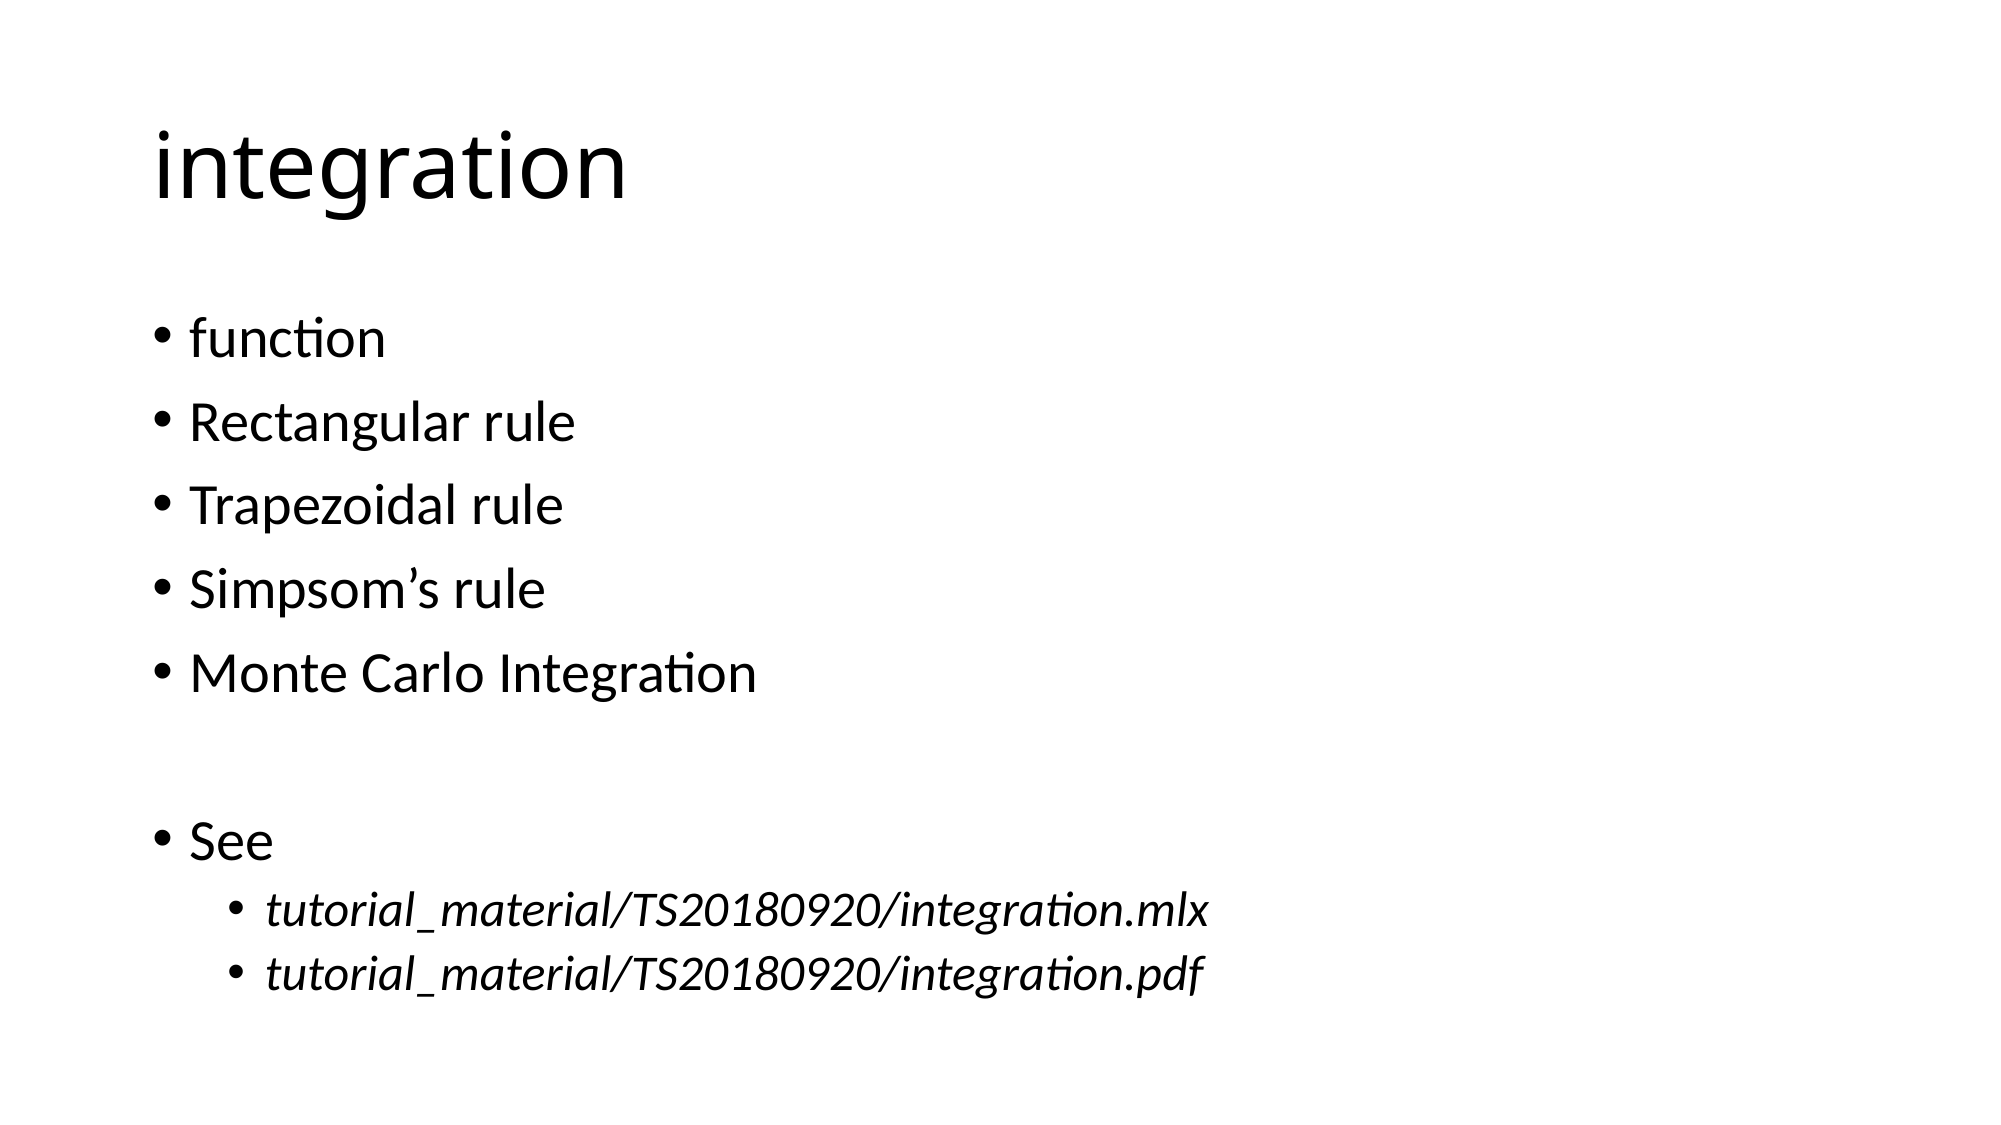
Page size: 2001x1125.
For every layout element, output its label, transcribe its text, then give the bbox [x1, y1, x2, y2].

list function Rectangular rule Trapezoidal rule Simpsom’s rule Monte Carlo Integration See tutorial_material/TS20180920/integration.mlx tutorial_material/TS20180920/integration.pdf [137, 299, 1863, 1014]
title integration [137, 59, 1863, 278]
